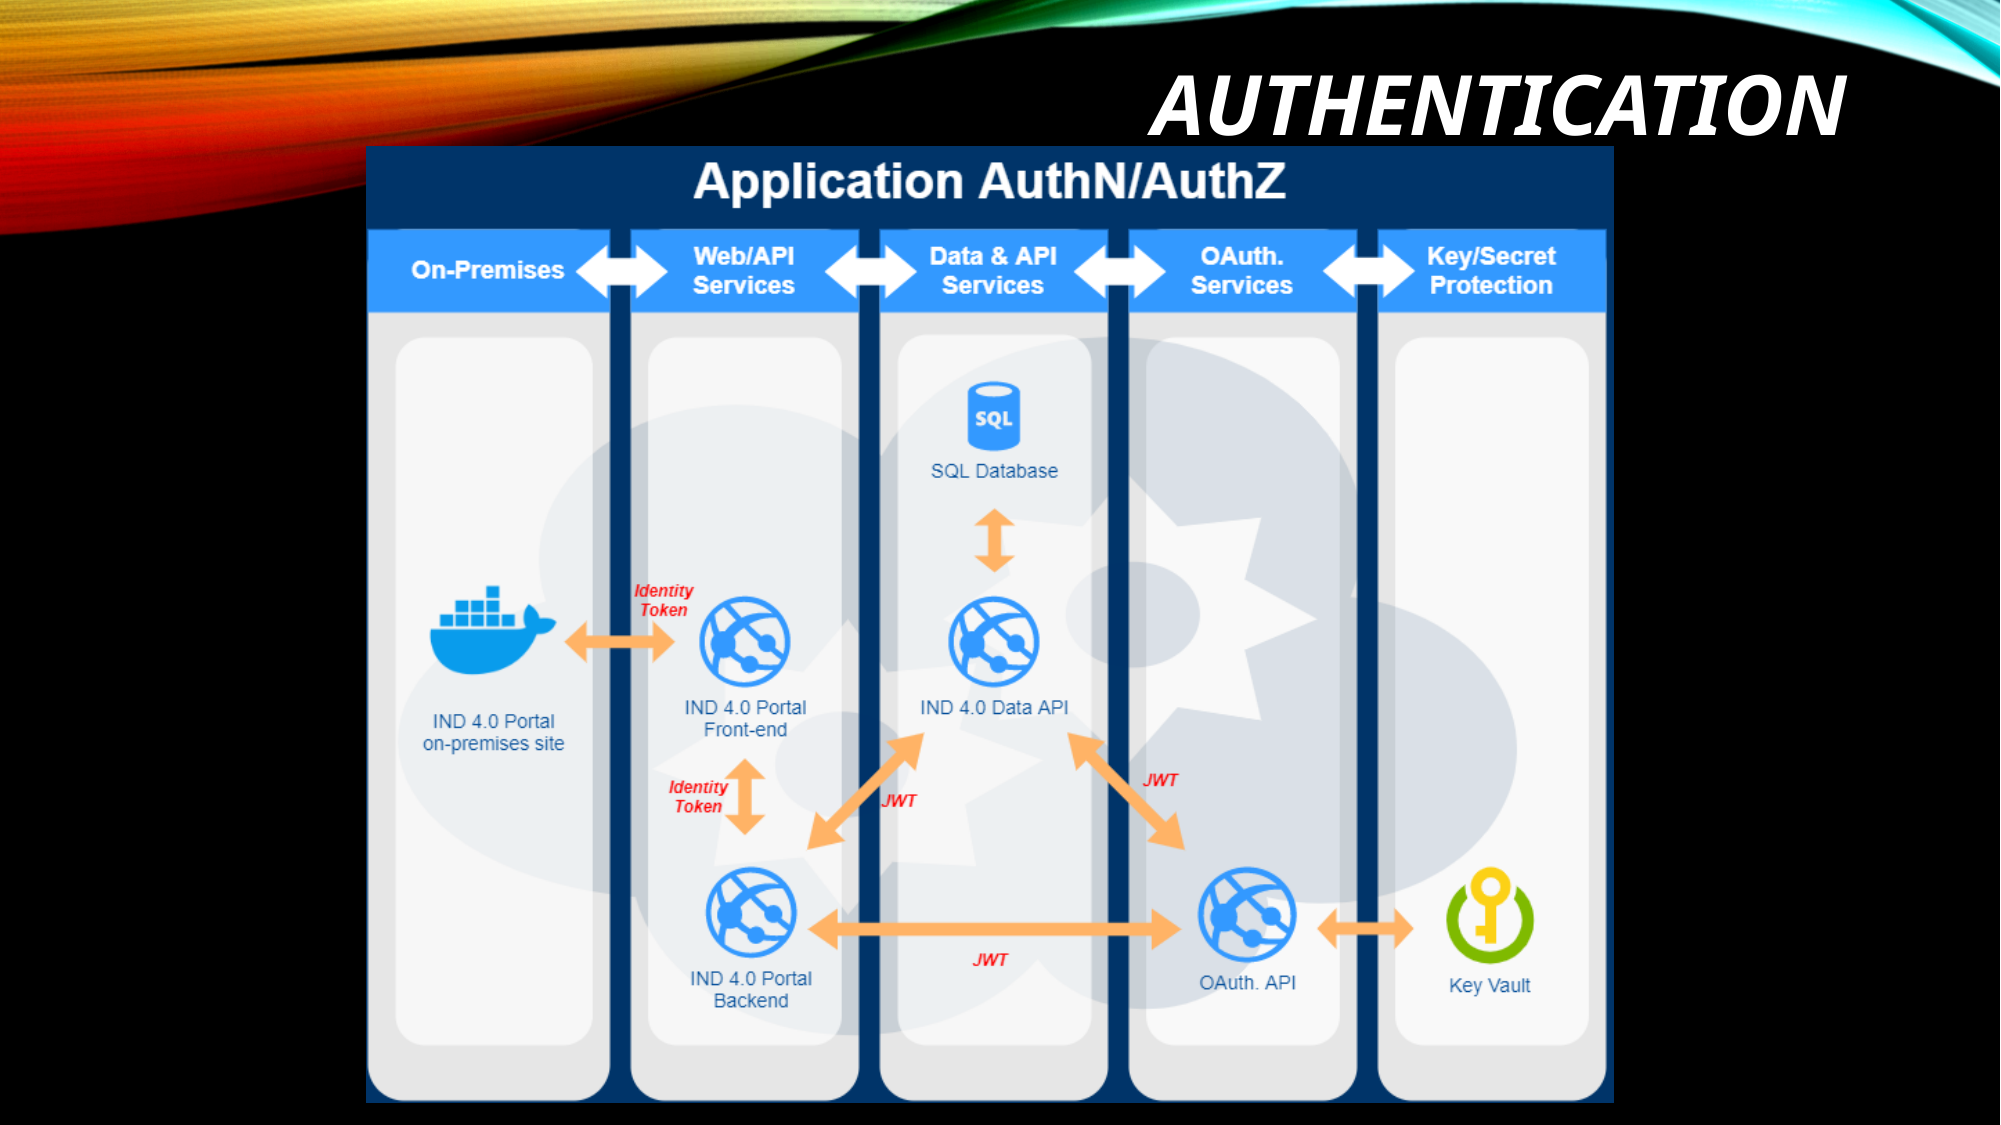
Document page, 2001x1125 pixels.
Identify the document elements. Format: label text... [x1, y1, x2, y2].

picture [0, 0, 2000, 1104]
title Authentication [137, 0, 1863, 218]
